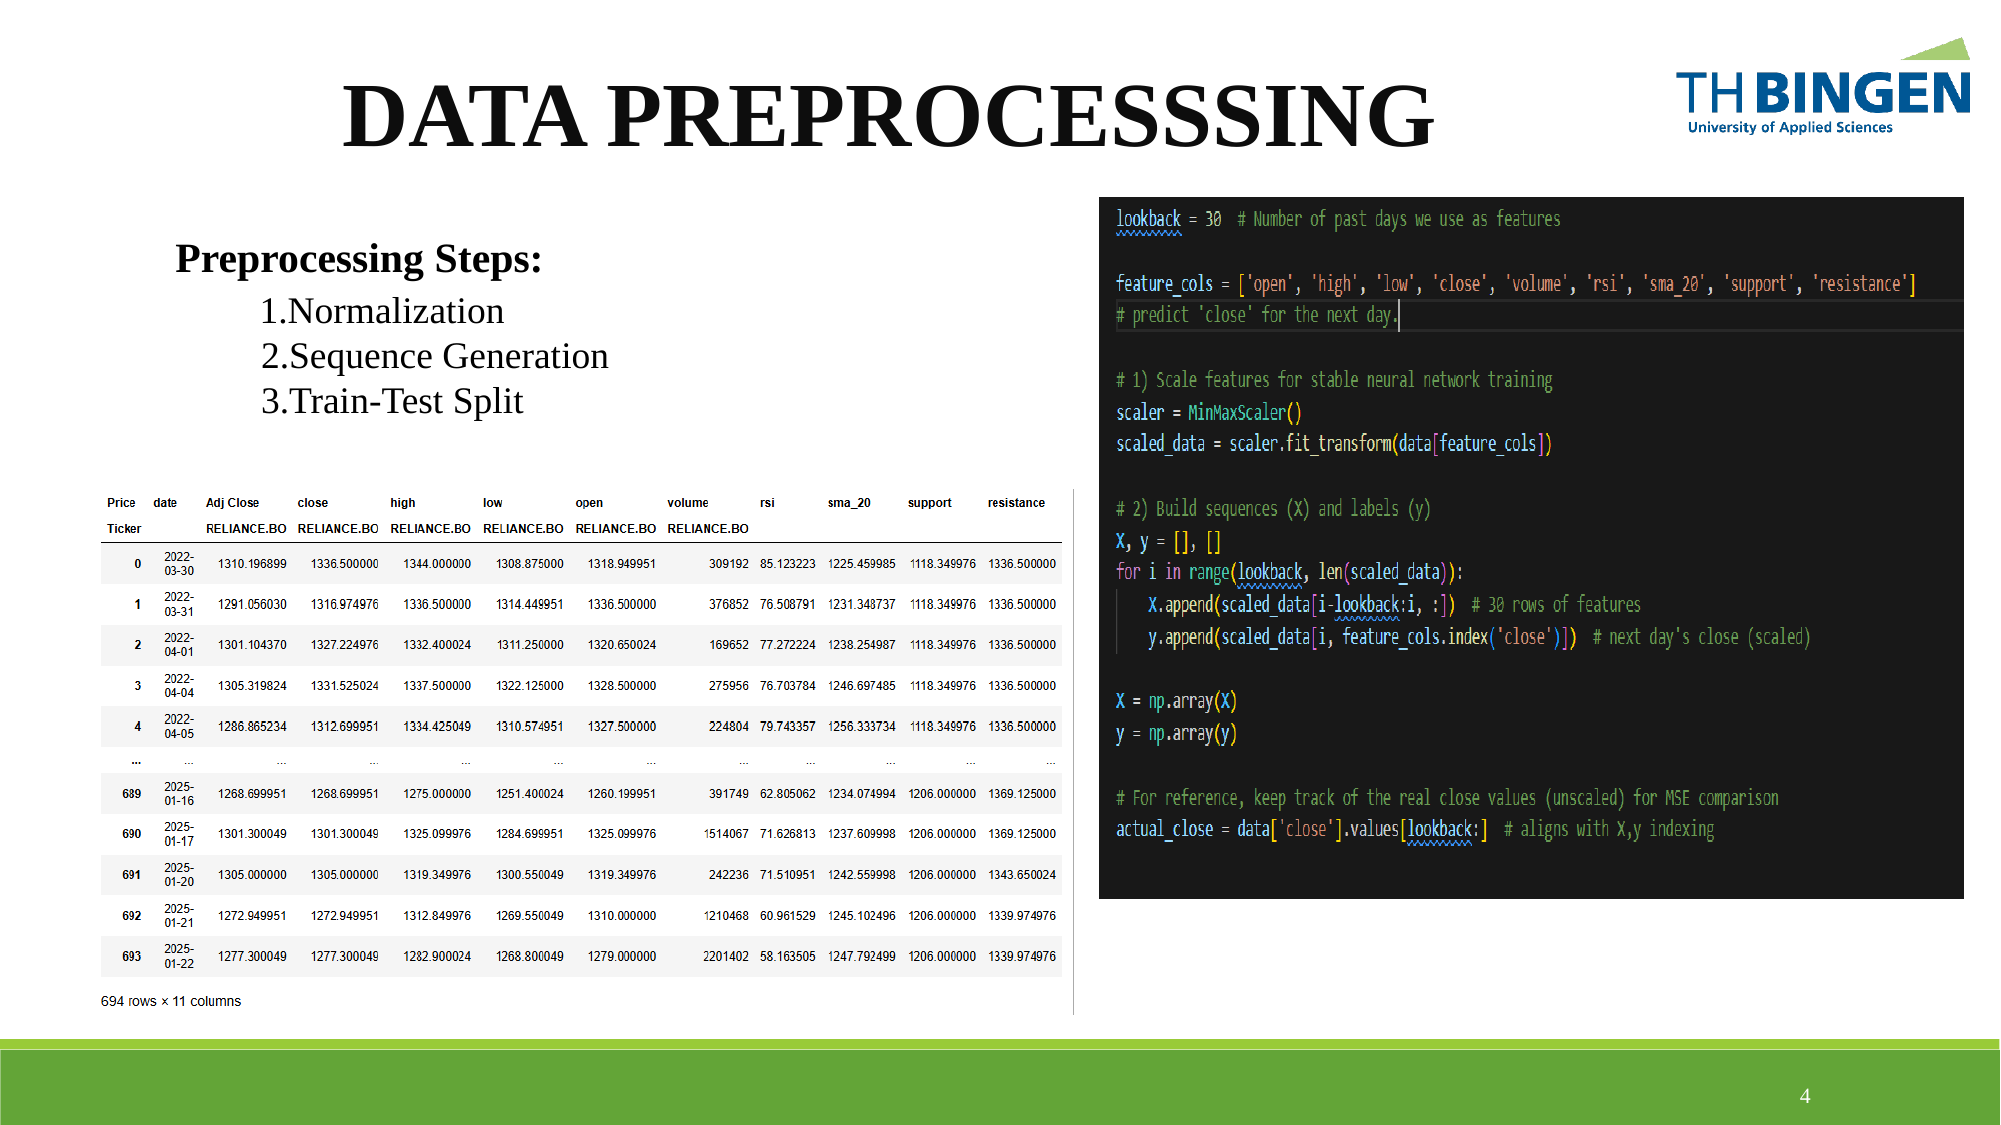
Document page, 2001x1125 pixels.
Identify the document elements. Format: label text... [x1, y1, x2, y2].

picture [88, 489, 1078, 1015]
text_box Preprocessing Steps: 1.Normalization 2.Sequence Generation 3.Train-Test Split [160, 173, 810, 474]
picture [1669, 31, 1977, 142]
picture [1098, 196, 1965, 899]
text_box DATA PREPROCESSSING [327, 47, 1840, 173]
slide_number 4 [1610, 1065, 1826, 1125]
